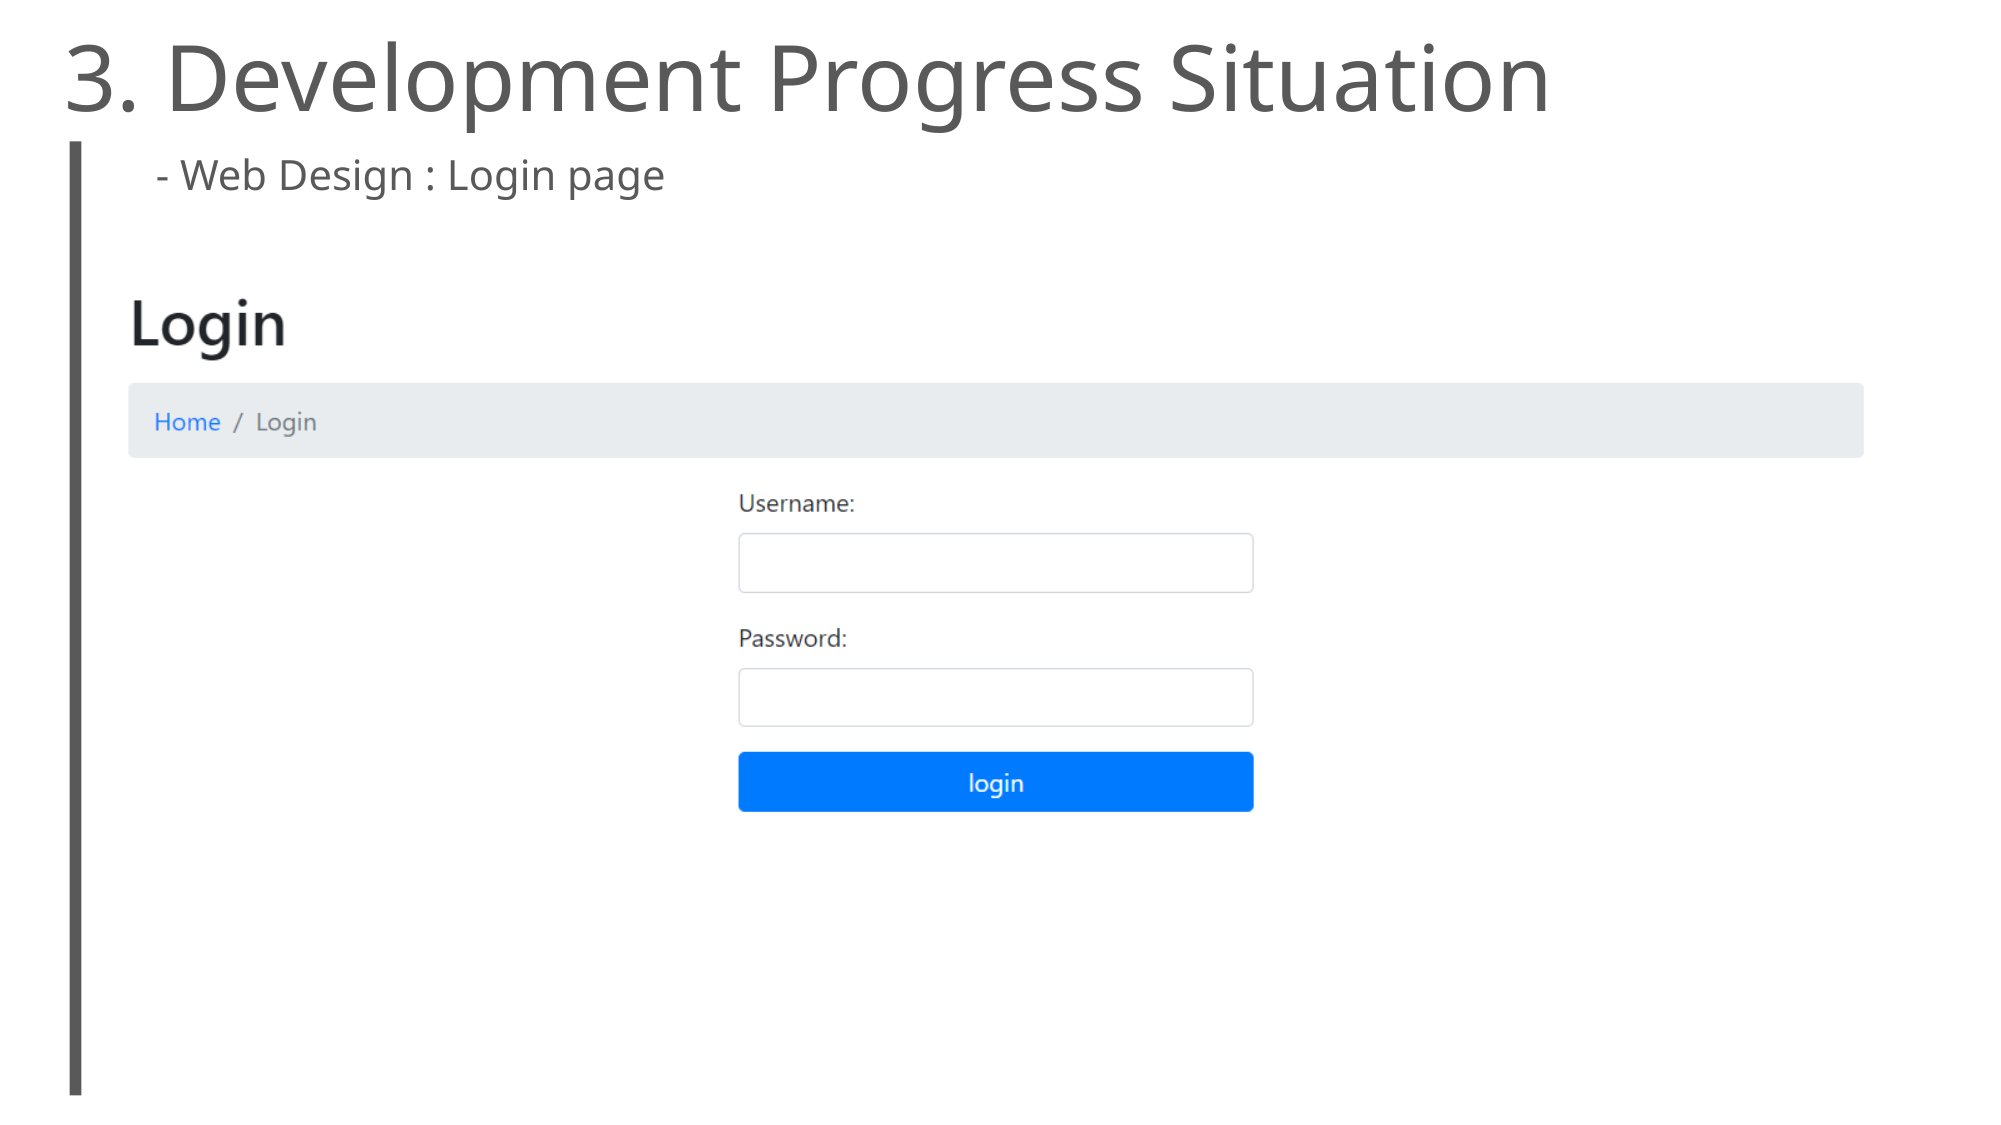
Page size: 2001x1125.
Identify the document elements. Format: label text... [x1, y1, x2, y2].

text_box 3. Development Progress Situation [49, 12, 1937, 137]
picture [116, 288, 1884, 837]
text_box - Web Design : Login page [141, 141, 681, 207]
text_box [69, 140, 82, 1096]
